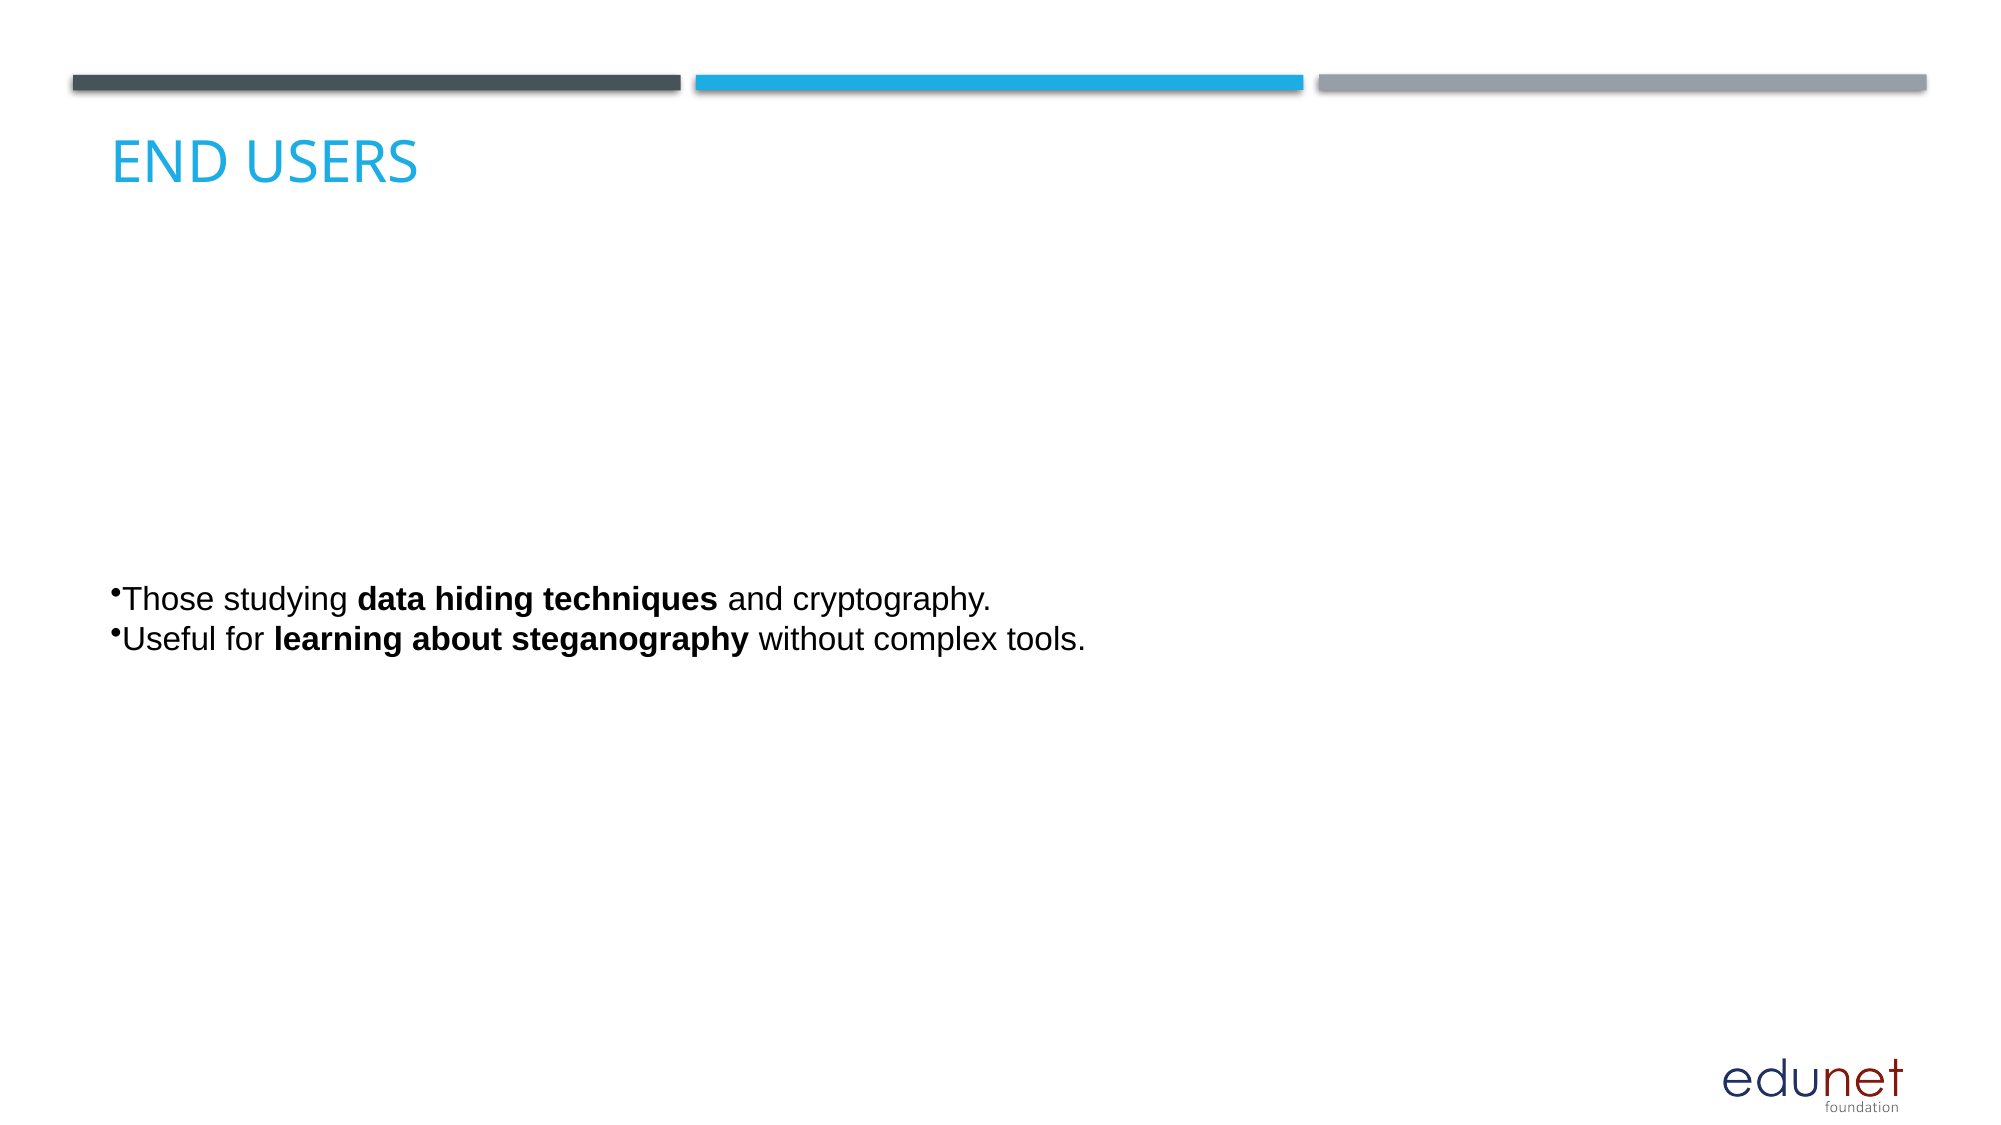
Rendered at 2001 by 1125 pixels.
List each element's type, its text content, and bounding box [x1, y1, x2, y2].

picture [1719, 1056, 1905, 1116]
title End users [95, 115, 1905, 203]
list Those studying data hiding techniques and cryptography. Useful for learning about steganography without complex tools. [95, 213, 1905, 981]
